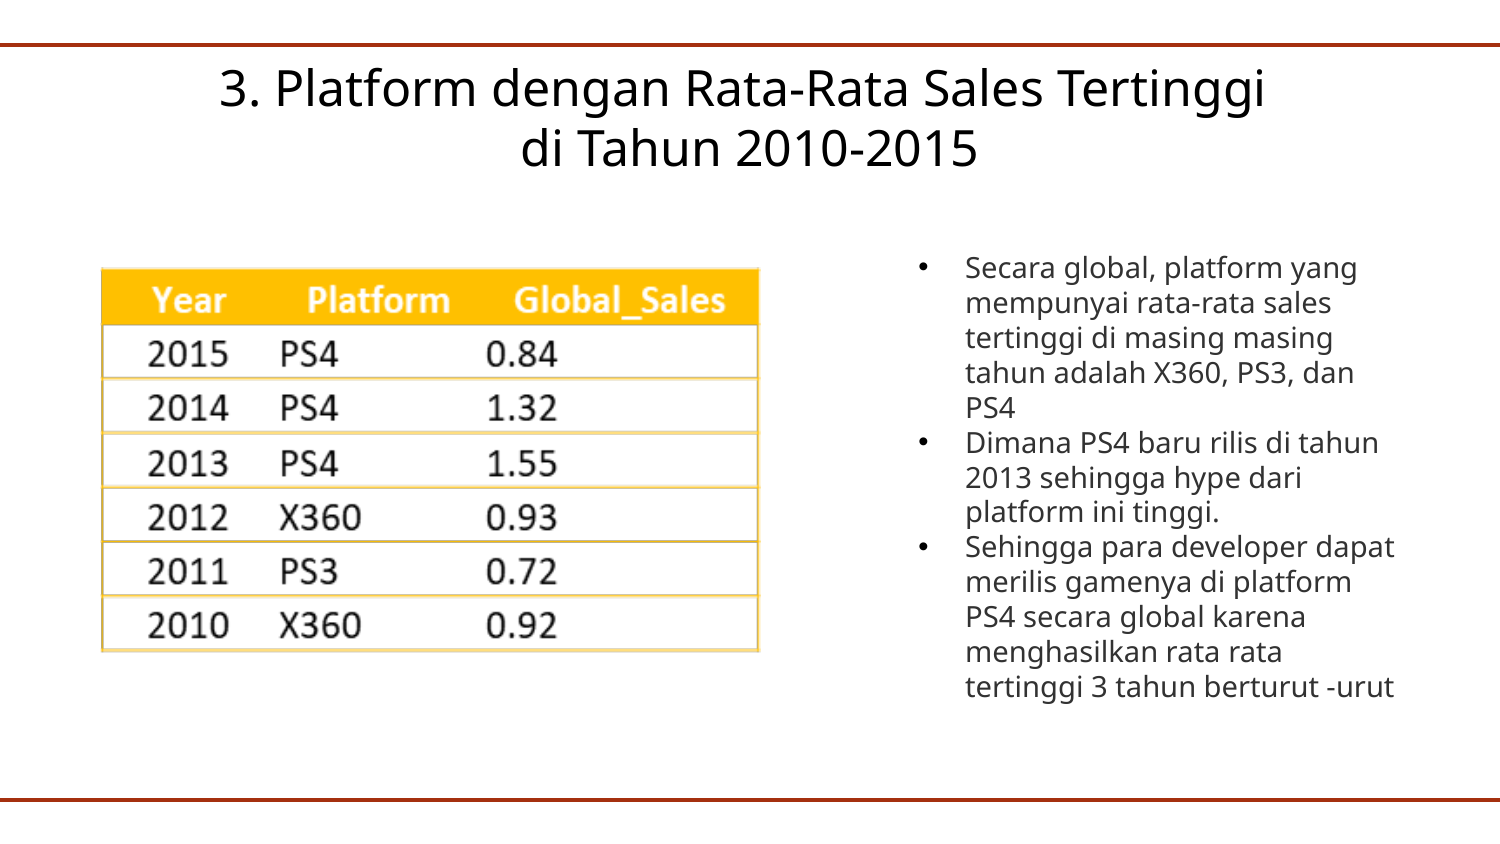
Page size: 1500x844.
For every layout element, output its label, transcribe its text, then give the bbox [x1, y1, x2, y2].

title 3. Platform dengan Rata-Rata Sales Tertinggi di Tahun 2010-2015 [77, 41, 1423, 136]
text_box Secara global, platform yang mempunyai rata-rata sales tertinggi di masing masing tahun adalah X360, PS3, dan PS4 Dimana PS4 baru rilis di tahun 2013 sehingga hype dari platform ini tinggi. Sehingga para developer dapat merilis gamenya di platform PS4 secara global karena menghasilkan rata rata tertinggi 3 tahun berturut -urut [903, 234, 1423, 702]
picture [100, 260, 761, 675]
